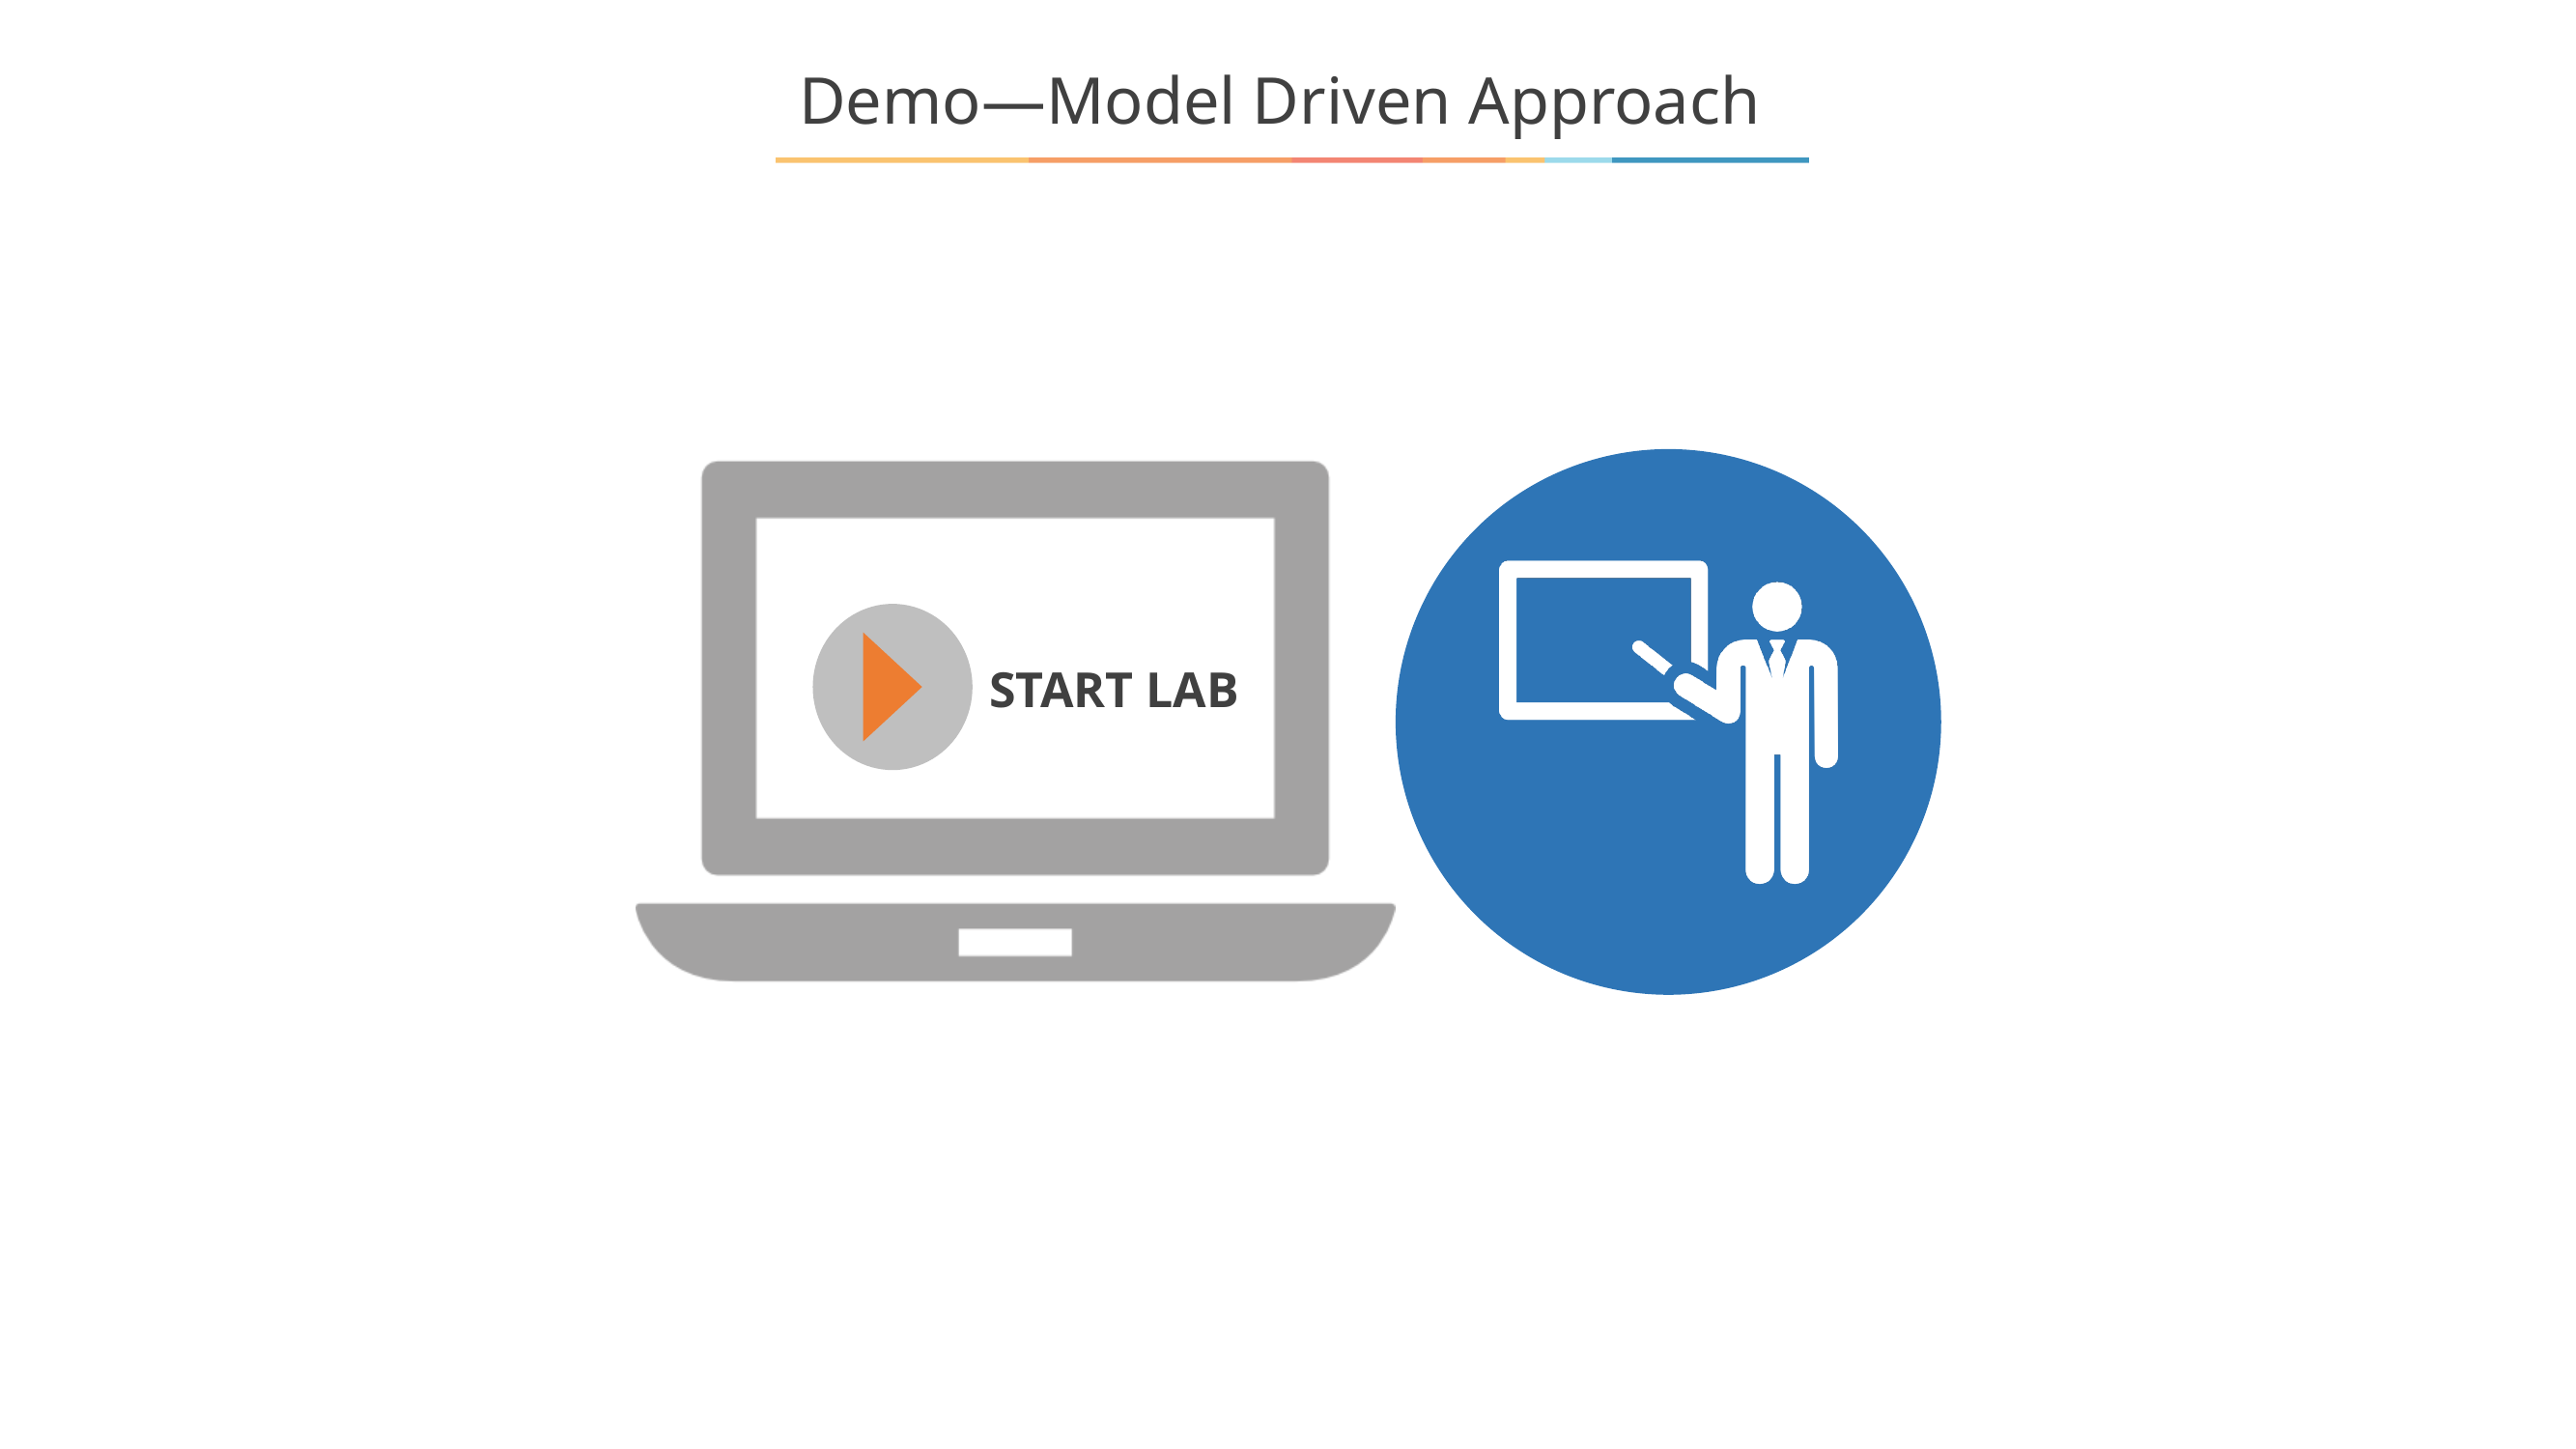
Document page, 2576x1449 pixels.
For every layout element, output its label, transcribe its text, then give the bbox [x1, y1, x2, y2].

picture [776, 140, 1809, 181]
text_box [636, 326, 1941, 1118]
title Demo—Model Driven Approach [0, 50, 2576, 156]
